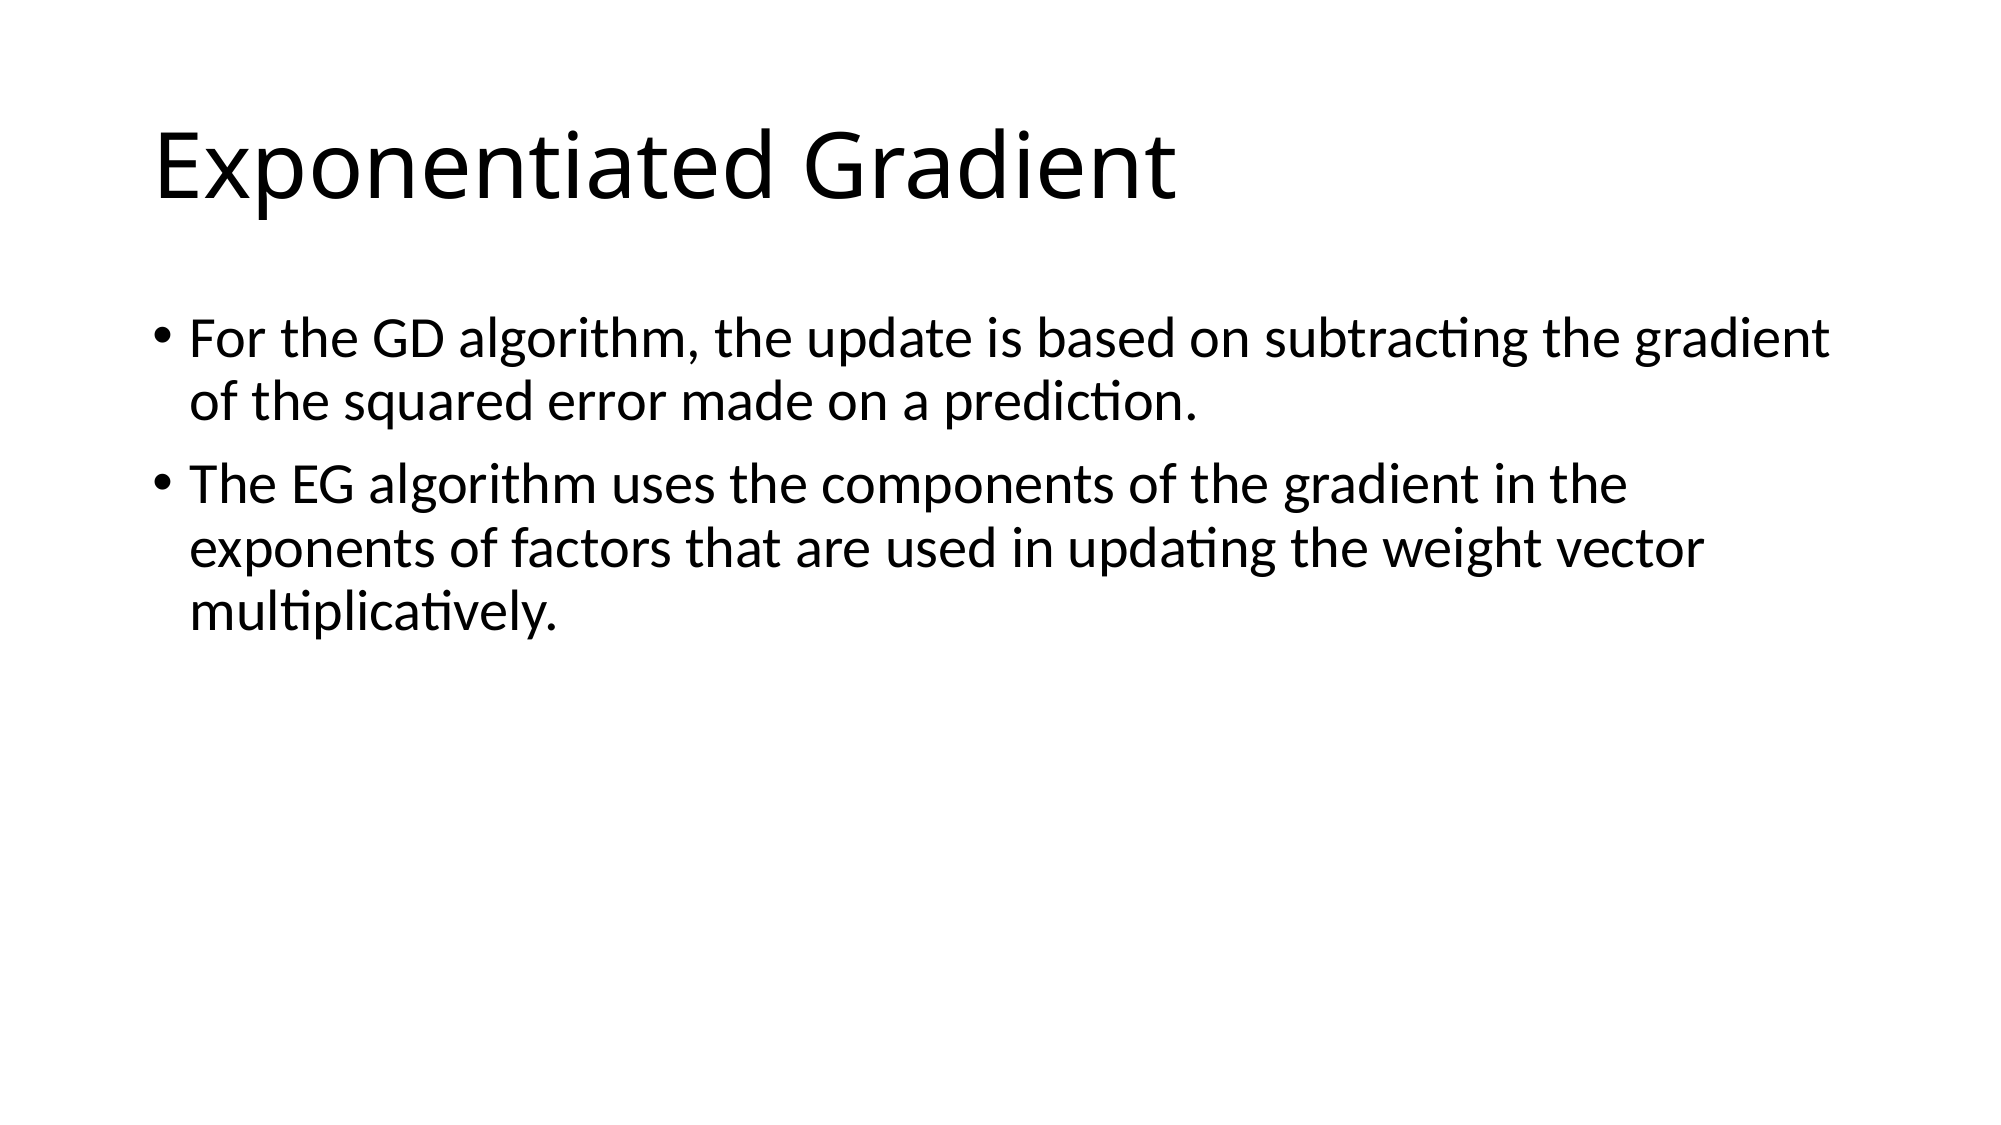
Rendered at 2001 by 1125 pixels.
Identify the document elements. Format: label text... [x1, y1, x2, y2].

title Exponentiated Gradient [137, 59, 1863, 278]
list For the GD algorithm, the update is based on subtracting the gradient of the squared error made on a prediction. The EG algorithm uses the components of the gradient in the exponents of factors that are used in updating the weight vector multiplicatively. [137, 299, 1863, 1014]
